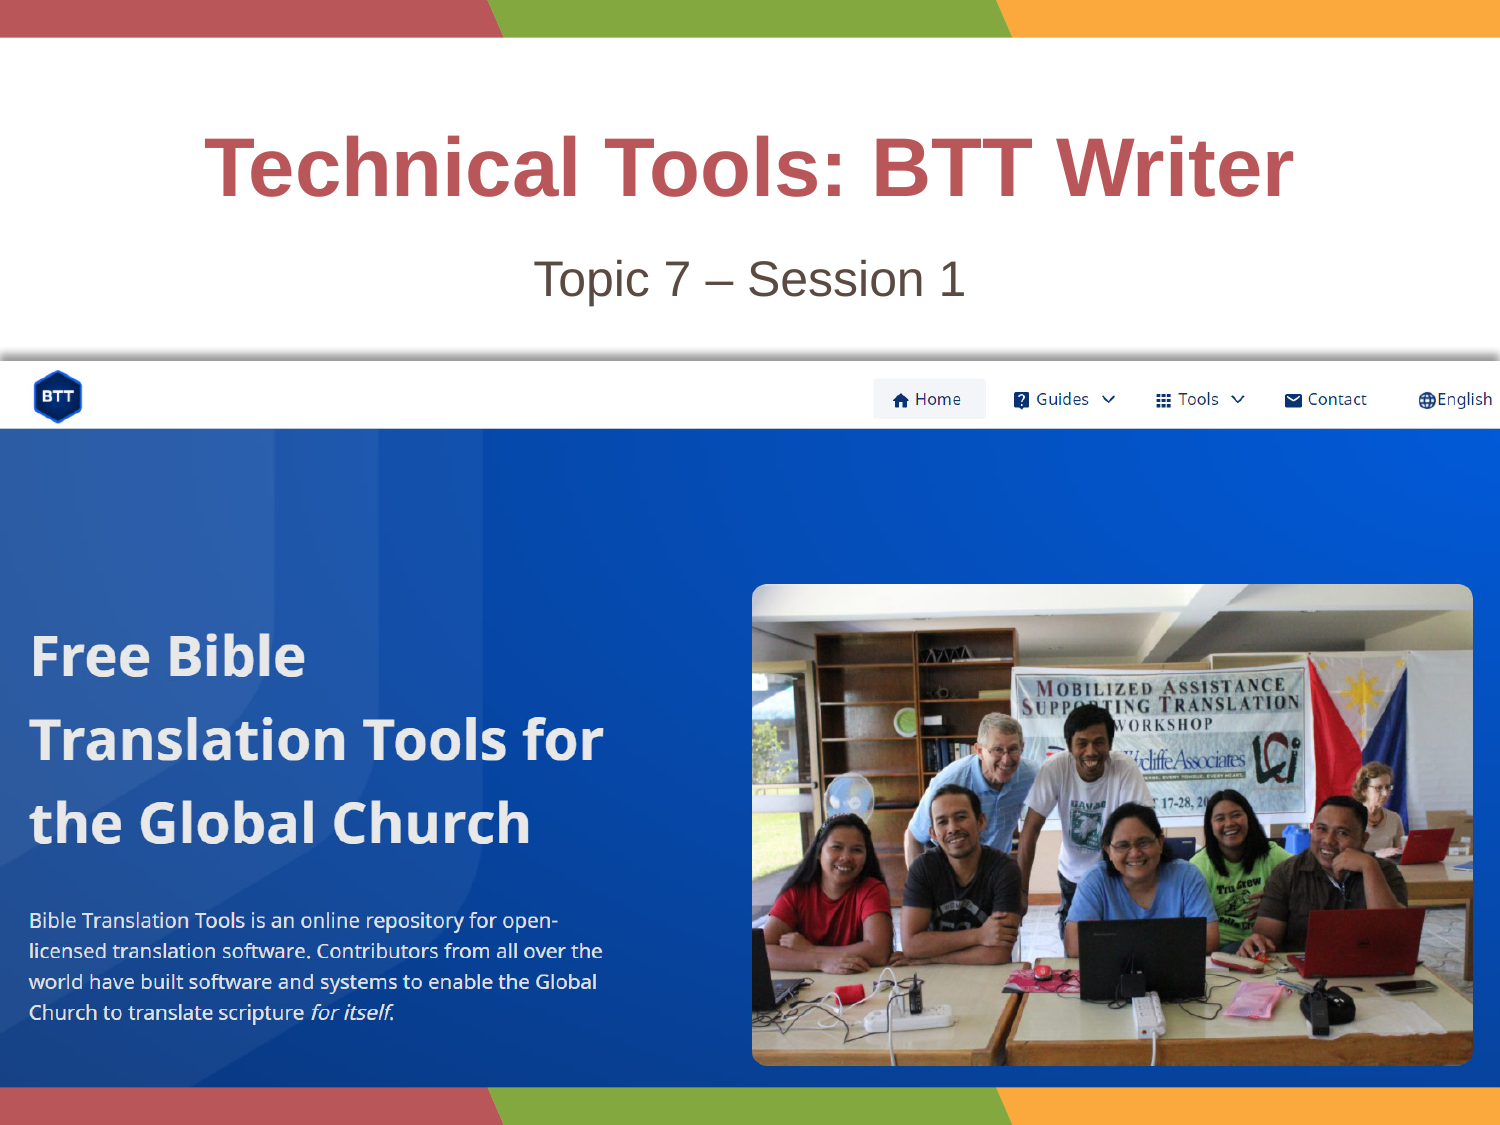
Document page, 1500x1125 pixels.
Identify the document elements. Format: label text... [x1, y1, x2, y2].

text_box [0, 1087, 1500, 1125]
text_box Technical Tools: BTT Writer [189, 105, 1311, 220]
text_box Topic 7 – Session 1 [518, 239, 982, 314]
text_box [0, 0, 1500, 38]
picture [0, 350, 1500, 1087]
